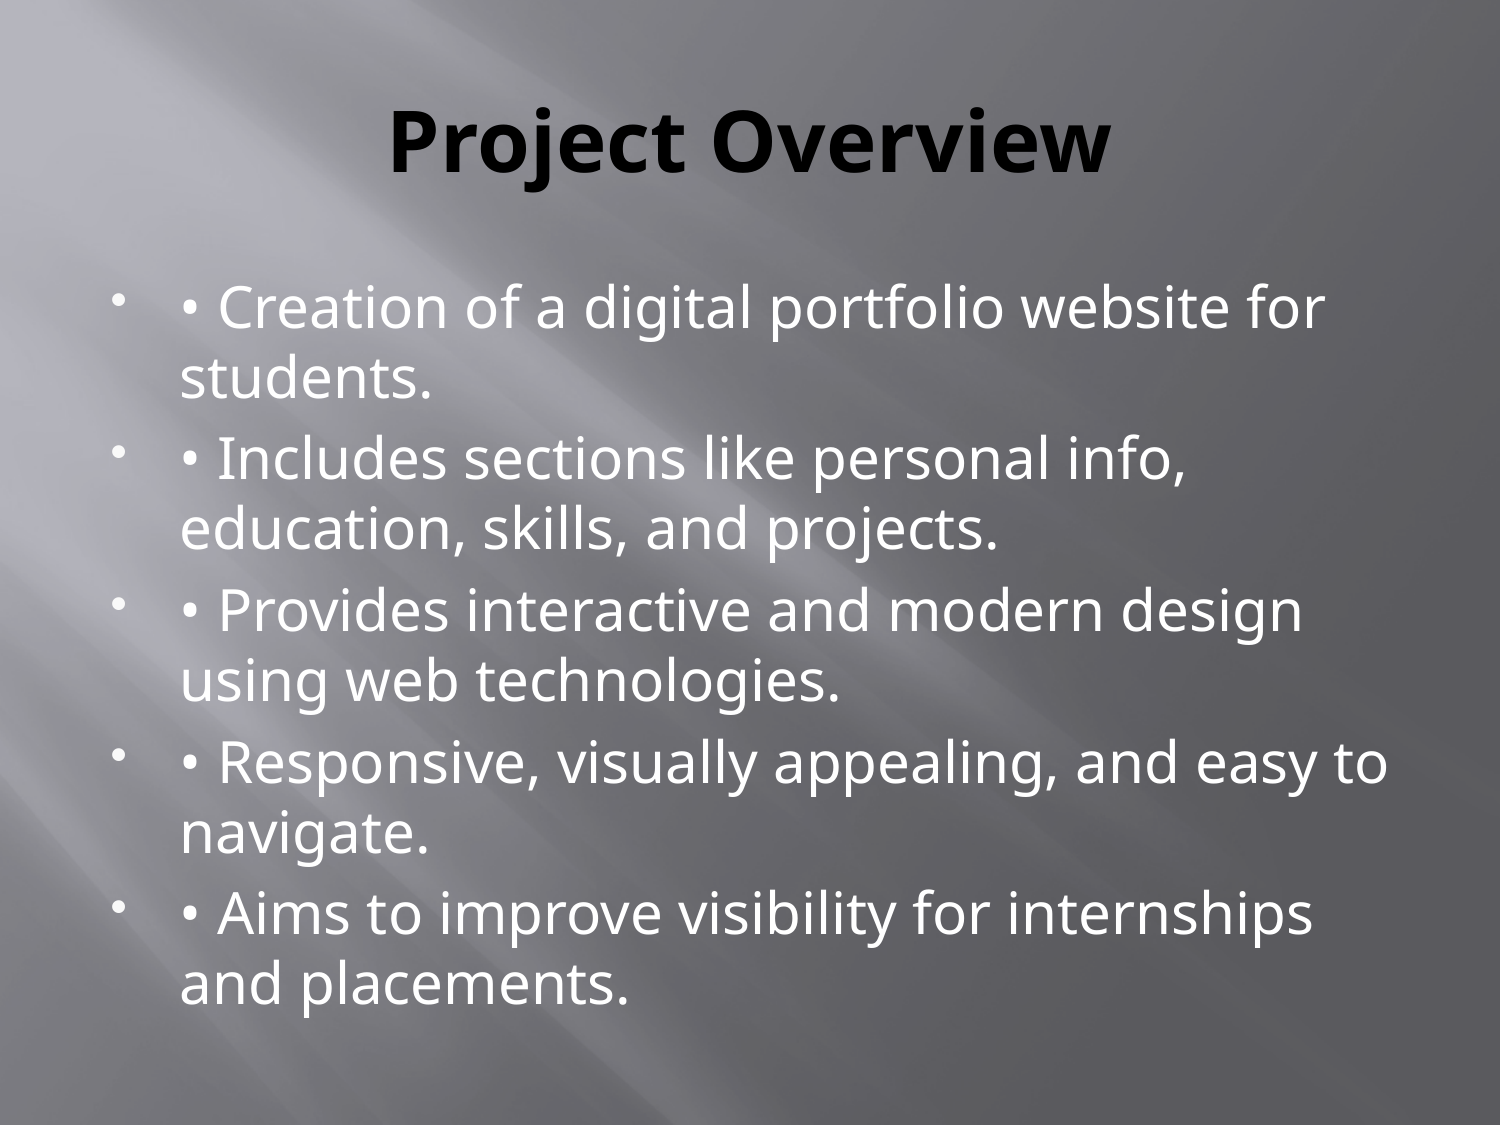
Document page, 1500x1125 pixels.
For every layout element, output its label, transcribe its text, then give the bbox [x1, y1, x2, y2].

title Project Overview [75, 45, 1425, 233]
list • Creation of a digital portfolio website for students. • Includes sections like personal info, education, skills, and projects. • Provides interactive and modern design using web technologies. • Responsive, visually appealing, and easy to navigate. • Aims to improve visibility for internships and placements. [75, 262, 1425, 1035]
